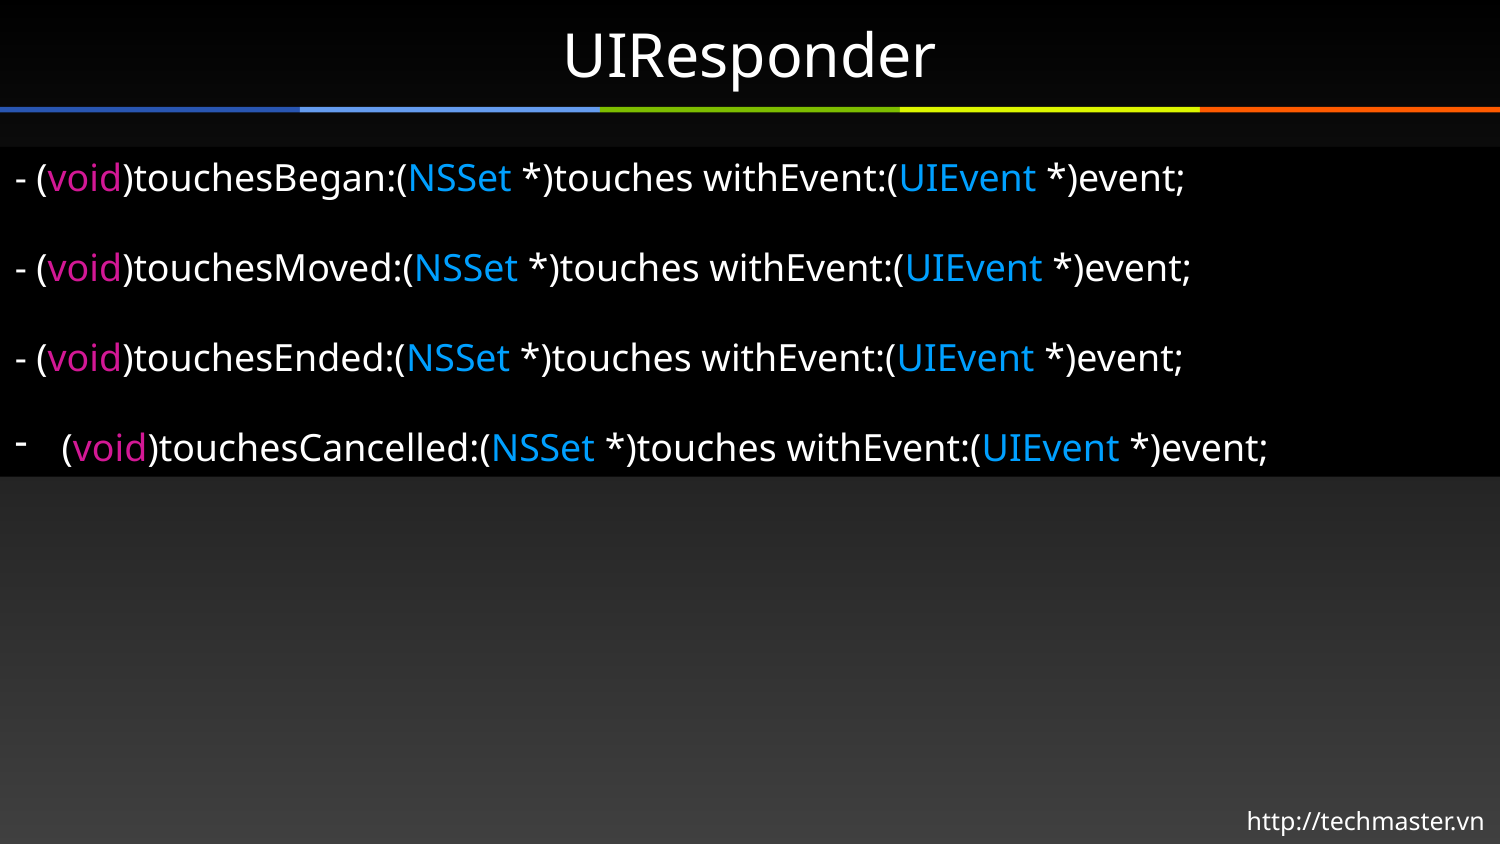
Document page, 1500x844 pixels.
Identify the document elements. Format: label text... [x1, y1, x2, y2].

title UIResponder [37, 9, 1463, 98]
text_box - (void)touchesBegan:(NSSet *)touches withEvent:(UIEvent *)event; - (void)touchesMoved:(NSSet *)touches withEvent:(UIEvent *)event; - (void)touchesEnded:(NSSet *)touches withEvent:(UIEvent *)event; (void)touchesCancelled:(NSSet *)touches withEvent:(UIEvent *)event; [0, 146, 1500, 477]
